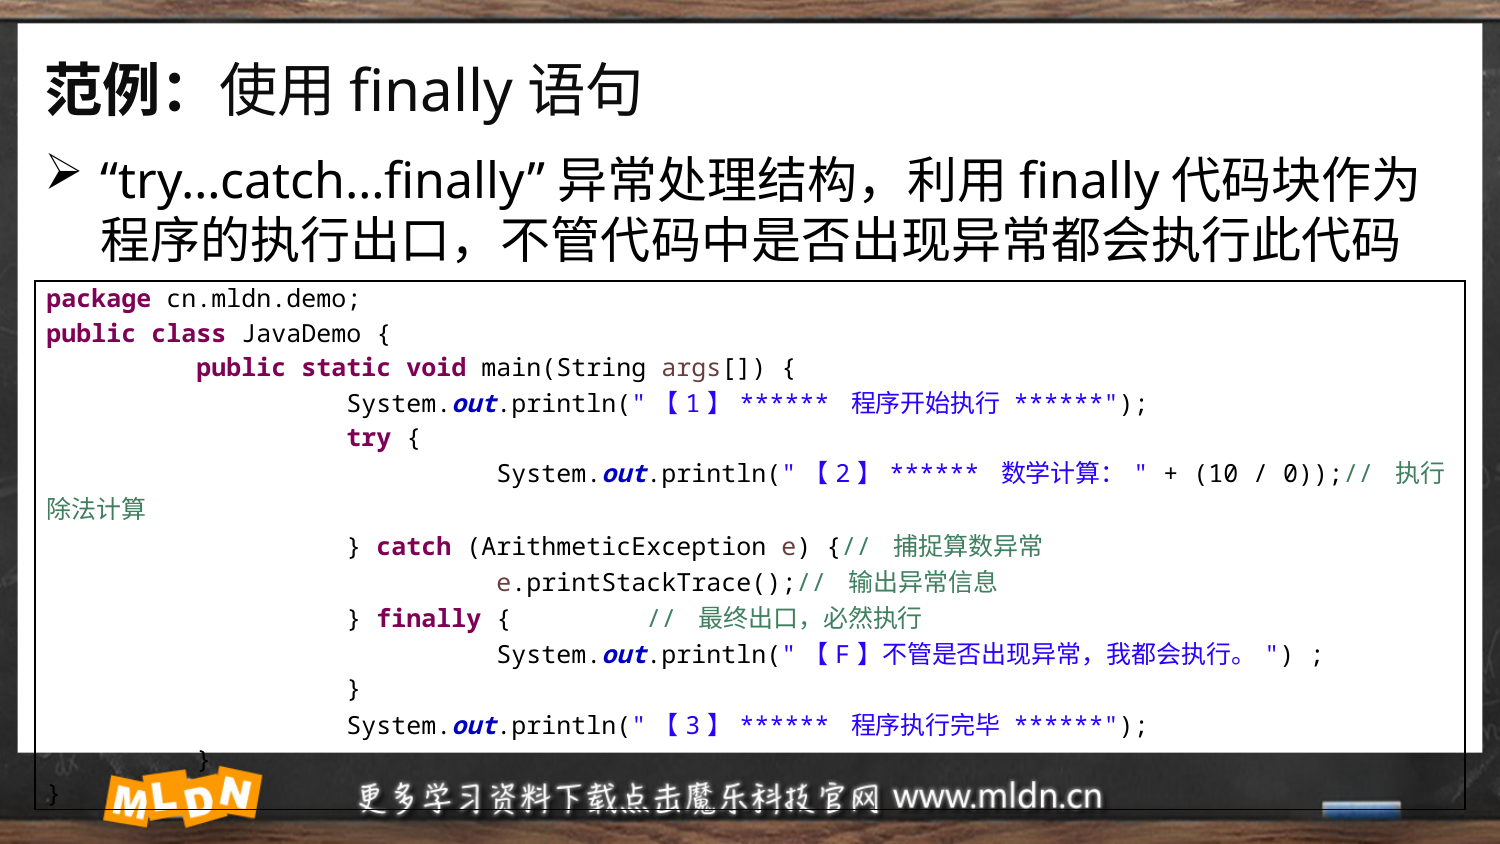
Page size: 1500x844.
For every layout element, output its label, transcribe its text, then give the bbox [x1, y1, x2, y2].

table_header package cn.mldn.demo; public class JavaDemo { public static void main(String args[]) { System.out.println("【1】****** 程序开始执行 ******"); try { System.out.println("【2】****** 数学计算：" + (10 / 0));// 执行除法计算 } catch (ArithmeticException e) {// 捕捉算数异常 e.printStackTrace();// 输出异常信息 } finally { // 最终出口，必然执行 System.out.println("【F】不管是否出现异常，我都会执行。") ; } System.out.println("【3】****** 程序执行完毕 ******"); } } [36, 282, 1464, 809]
picture [0, 0, 1500, 844]
title 范例：使用finally语句 [29, 34, 1471, 140]
list “try…catch…finally”异常处理结构，利用finally代码块作为程序的执行出口，不管代码中是否出现异常都会执行此代码 [29, 140, 1471, 729]
